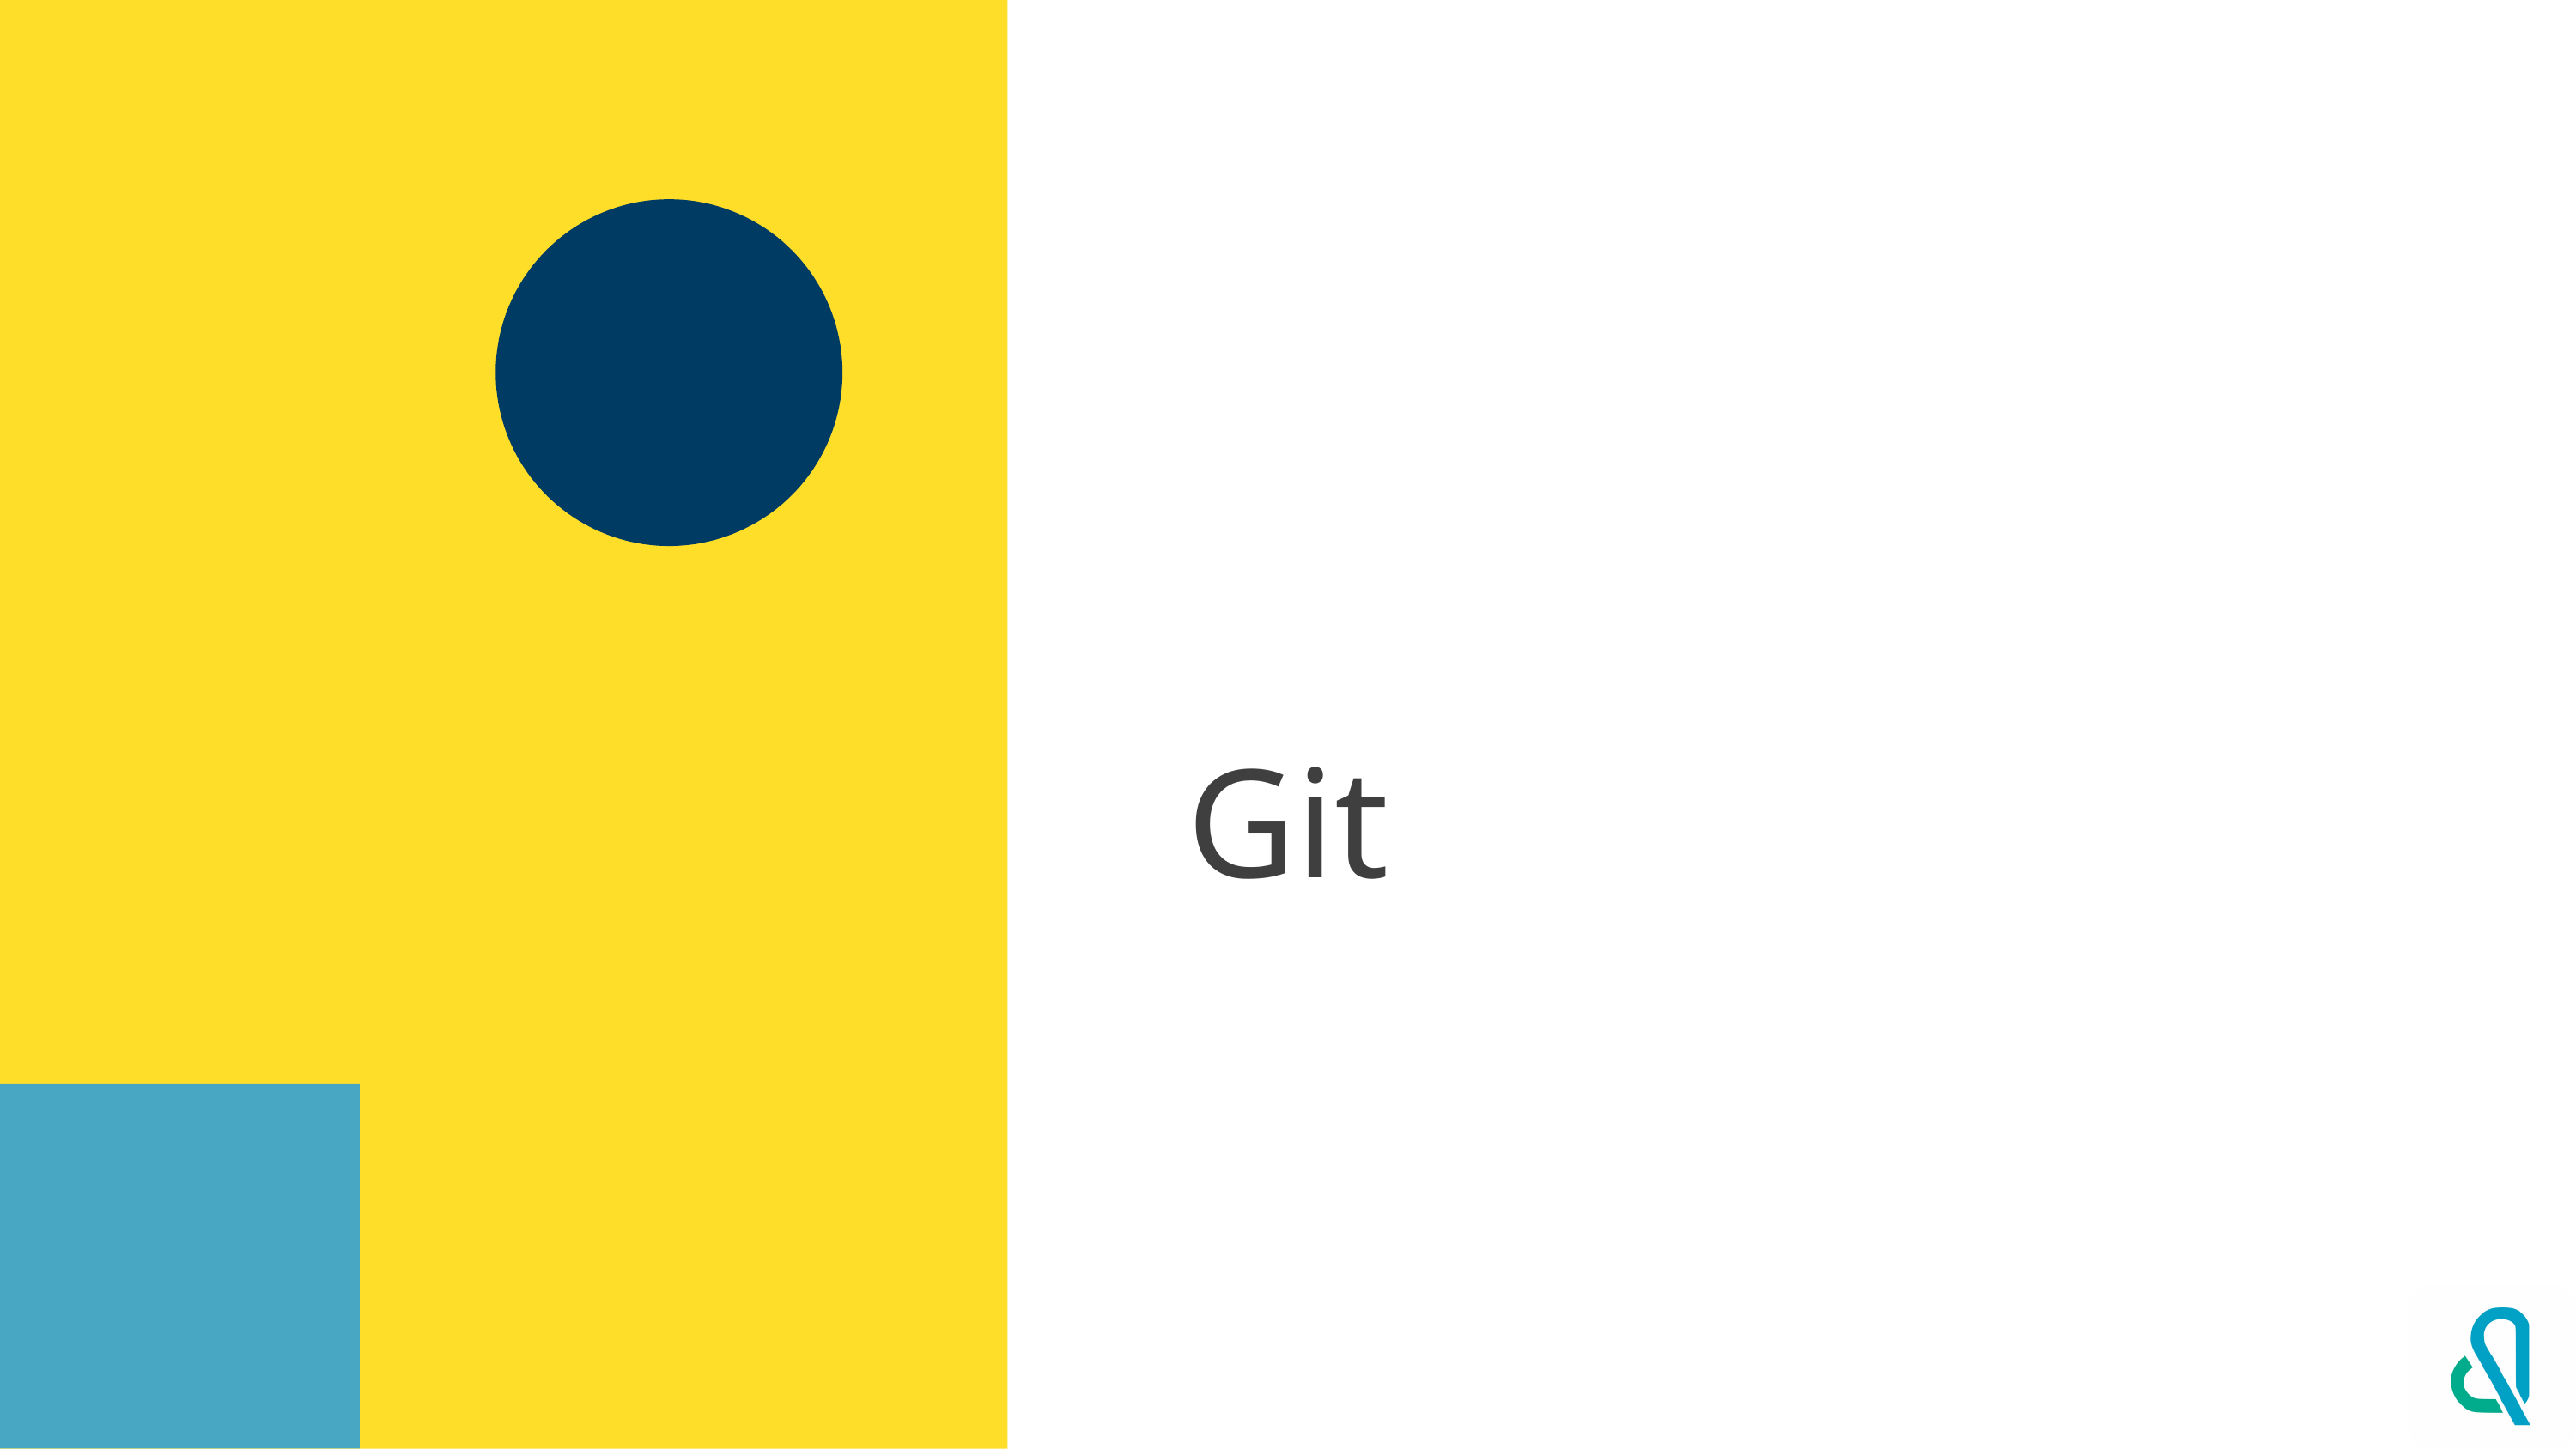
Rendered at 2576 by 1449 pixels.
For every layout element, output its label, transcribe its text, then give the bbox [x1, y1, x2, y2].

title Git [1011, 422, 2476, 1116]
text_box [0, 0, 1008, 1449]
text_box [2408, 1284, 2576, 1449]
